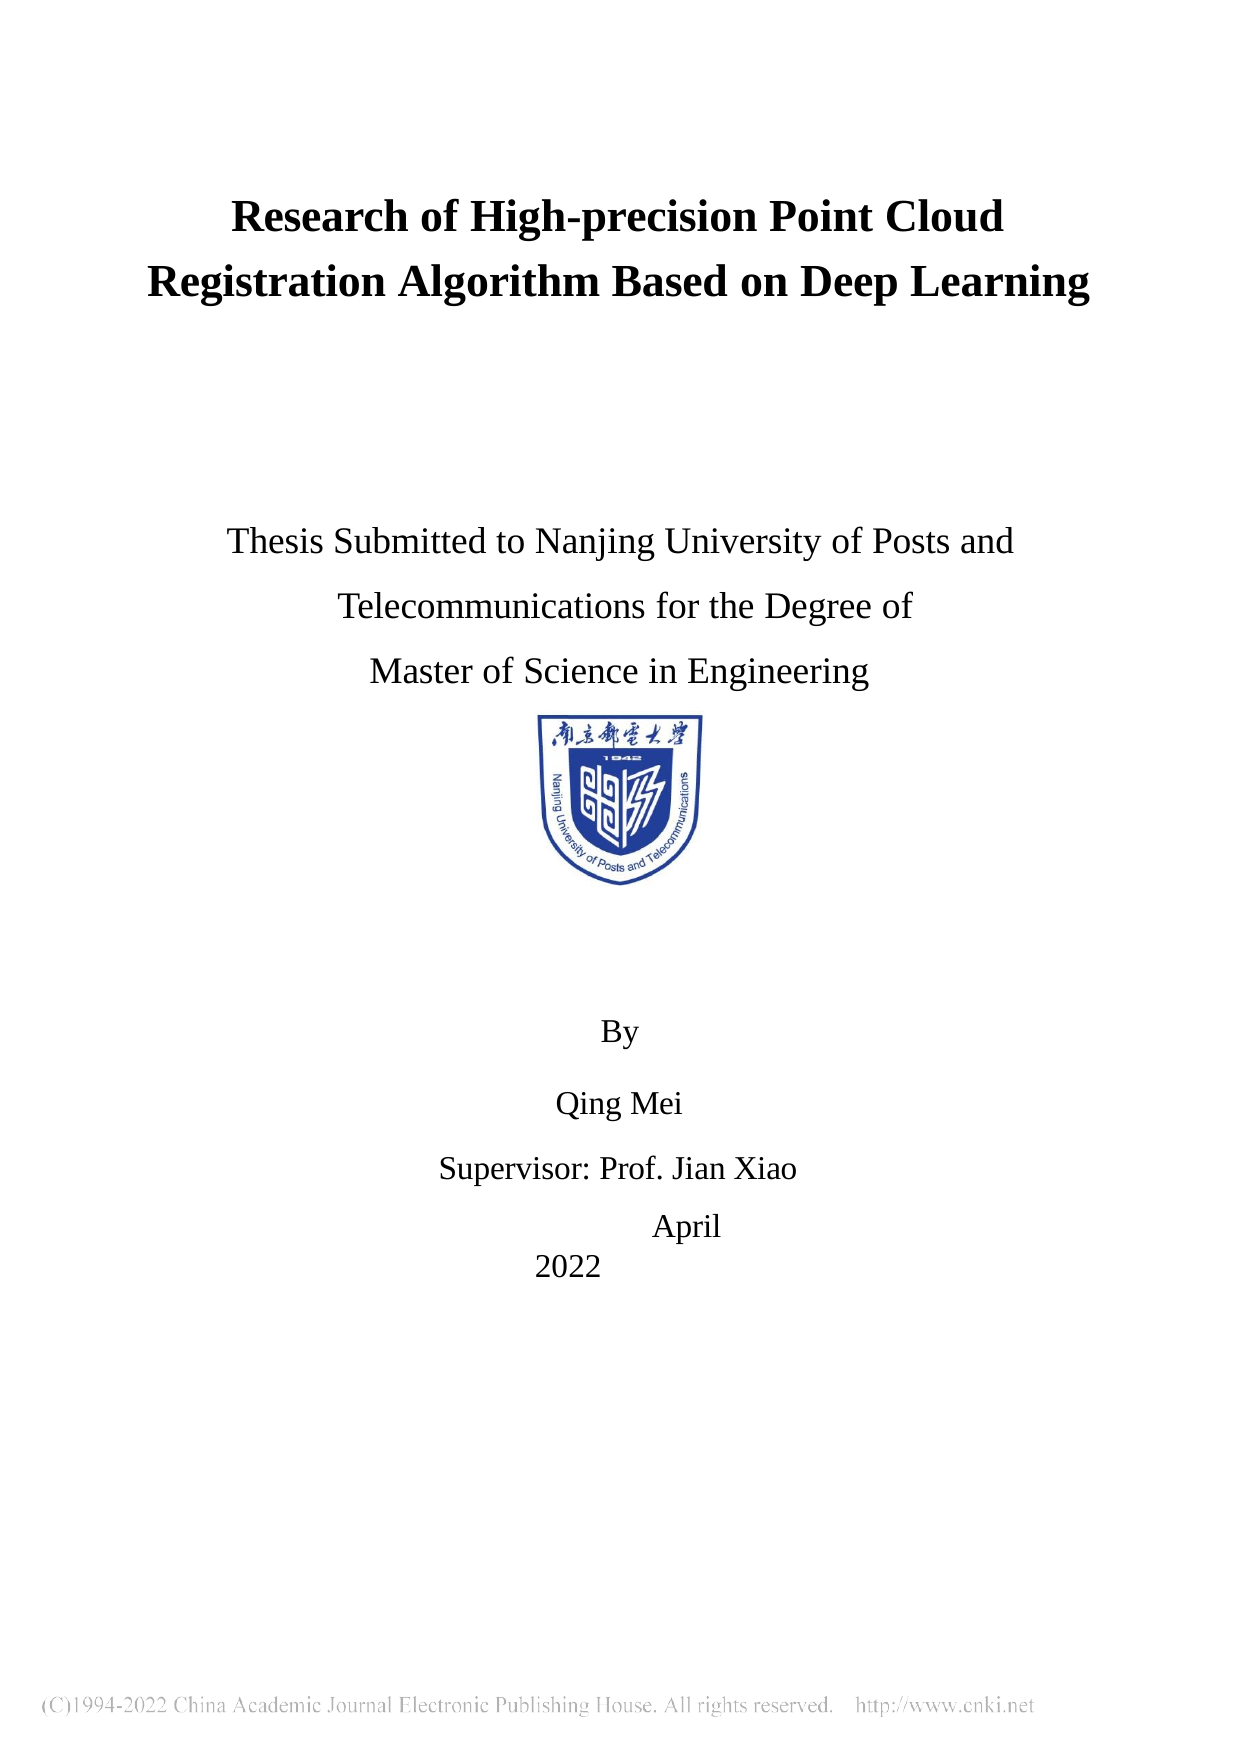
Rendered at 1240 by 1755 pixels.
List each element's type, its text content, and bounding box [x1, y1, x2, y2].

text_box Thesis Submitted to Nanjing University of Posts and Telecommunications for the Degree of Master of Science in Engineering [222, 494, 1018, 692]
text_box By Qing Mei Supervisor: Prof. Jian Xiao April 2022 [436, 1007, 804, 1285]
text_box Research of High-precision Point Cloud Registration Algorithm Based on Deep Learning [144, 109, 1095, 306]
picture [855, 1696, 1034, 1718]
picture [42, 1696, 833, 1718]
picture [535, 711, 705, 887]
